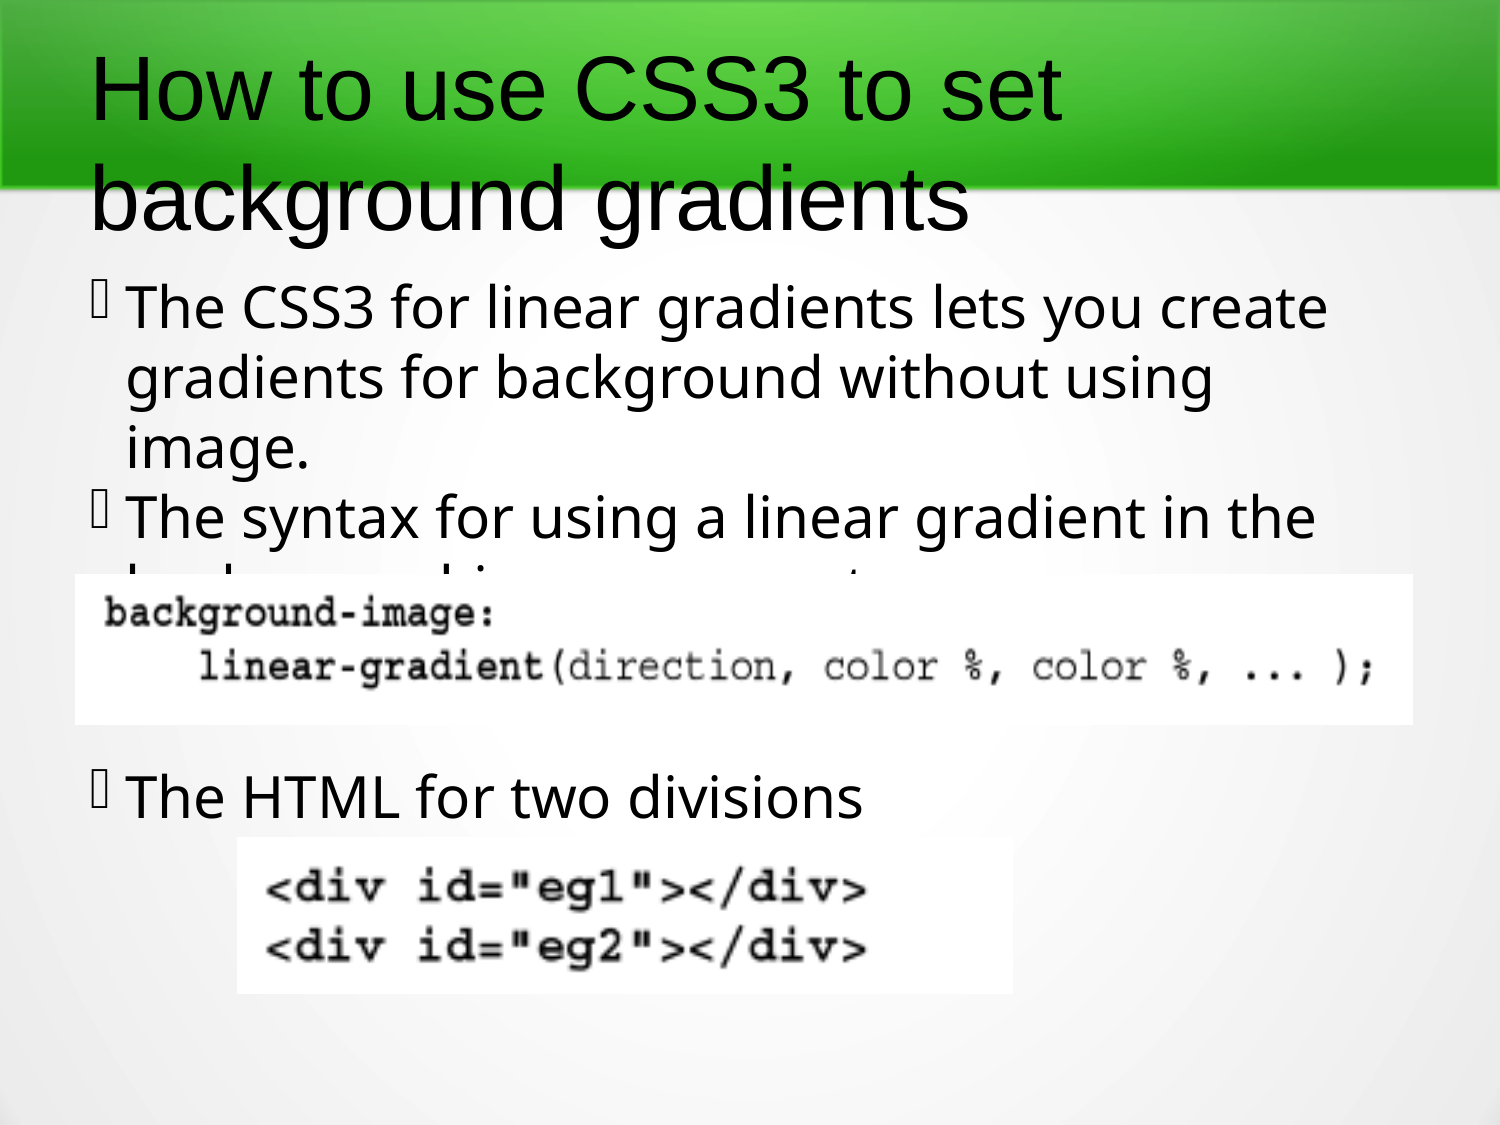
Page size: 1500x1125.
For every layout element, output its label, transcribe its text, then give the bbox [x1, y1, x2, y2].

text_box The CSS3 for linear gradients lets you create gradients for background without using image. The syntax for using a linear gradient in the background-image property The HTML for two divisions [75, 262, 1425, 1005]
picture [0, 0, 1500, 1125]
text_box How to use CSS3 to set background gradients [74, 45, 1463, 233]
